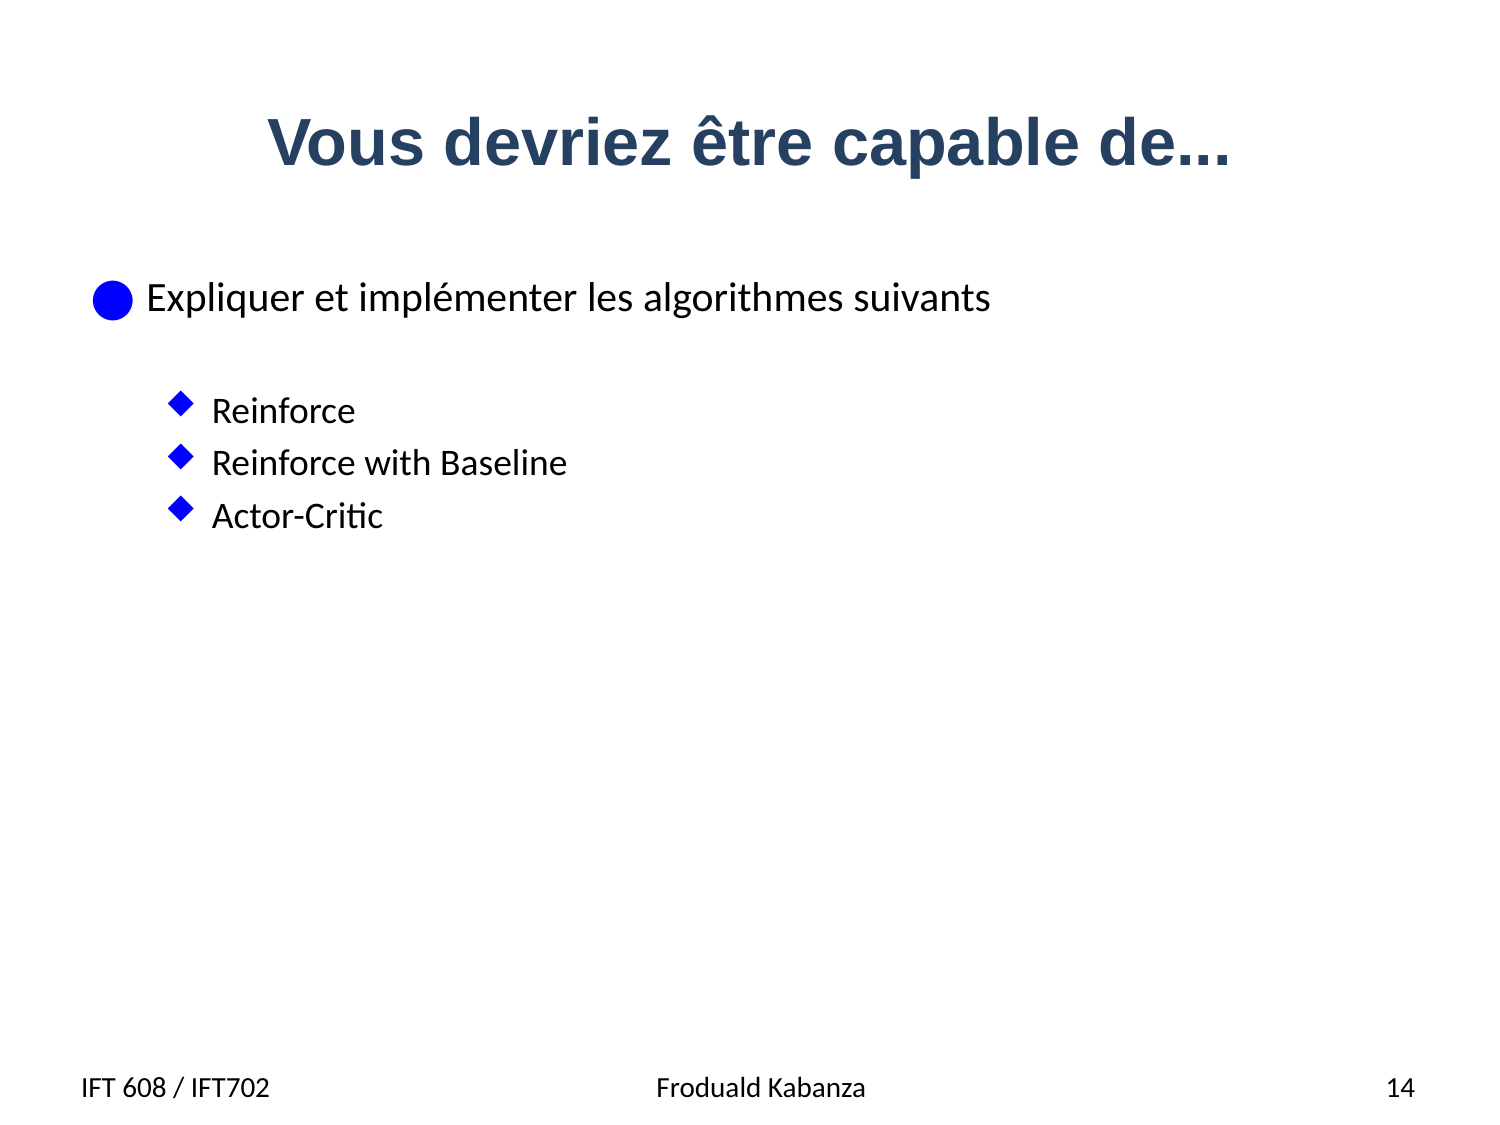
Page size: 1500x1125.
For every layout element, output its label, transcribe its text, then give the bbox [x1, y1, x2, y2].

title Vous devriez être capable de... [75, 45, 1425, 233]
footer Froduald Kabanza [520, 1056, 996, 1117]
list Expliquer et implémenter les algorithmes suivants Reinforce Reinforce with Baseline Actor-Critic [75, 262, 1431, 889]
slide_number 14 [1080, 1056, 1431, 1117]
slide_number IFT 608 / IFT702 [66, 1056, 356, 1117]
